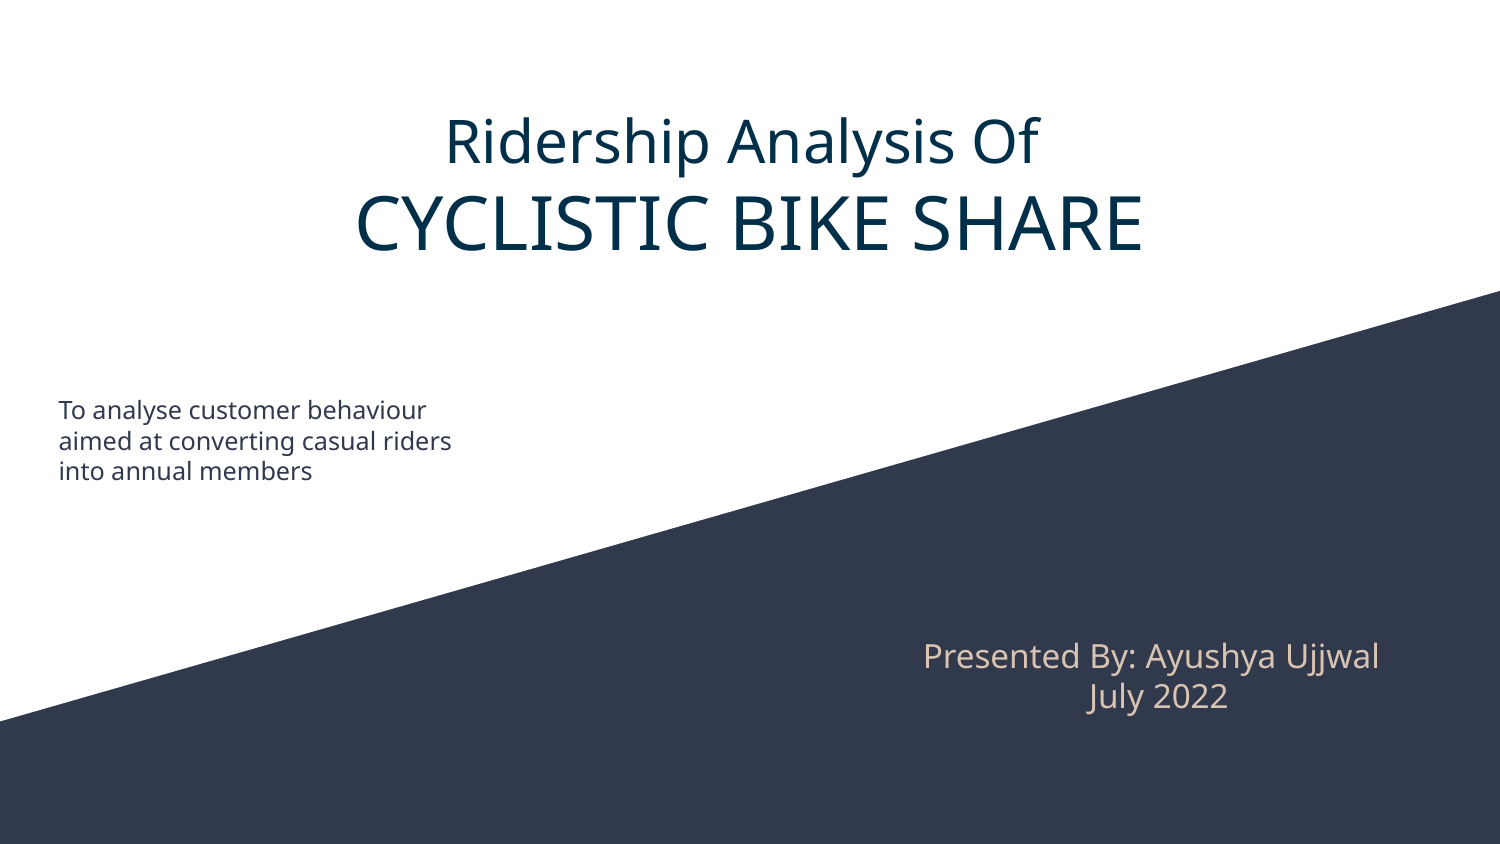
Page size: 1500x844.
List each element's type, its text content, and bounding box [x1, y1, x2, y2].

text_box Presented By: Ayushya Ujjwal July 2022 [907, 620, 1433, 731]
title Ridership Analysis Of CYCLISTIC BIKE SHARE [51, 88, 1449, 299]
subtitle To analyse customer behaviour aimed at converting casual riders into annual members [43, 379, 740, 501]
